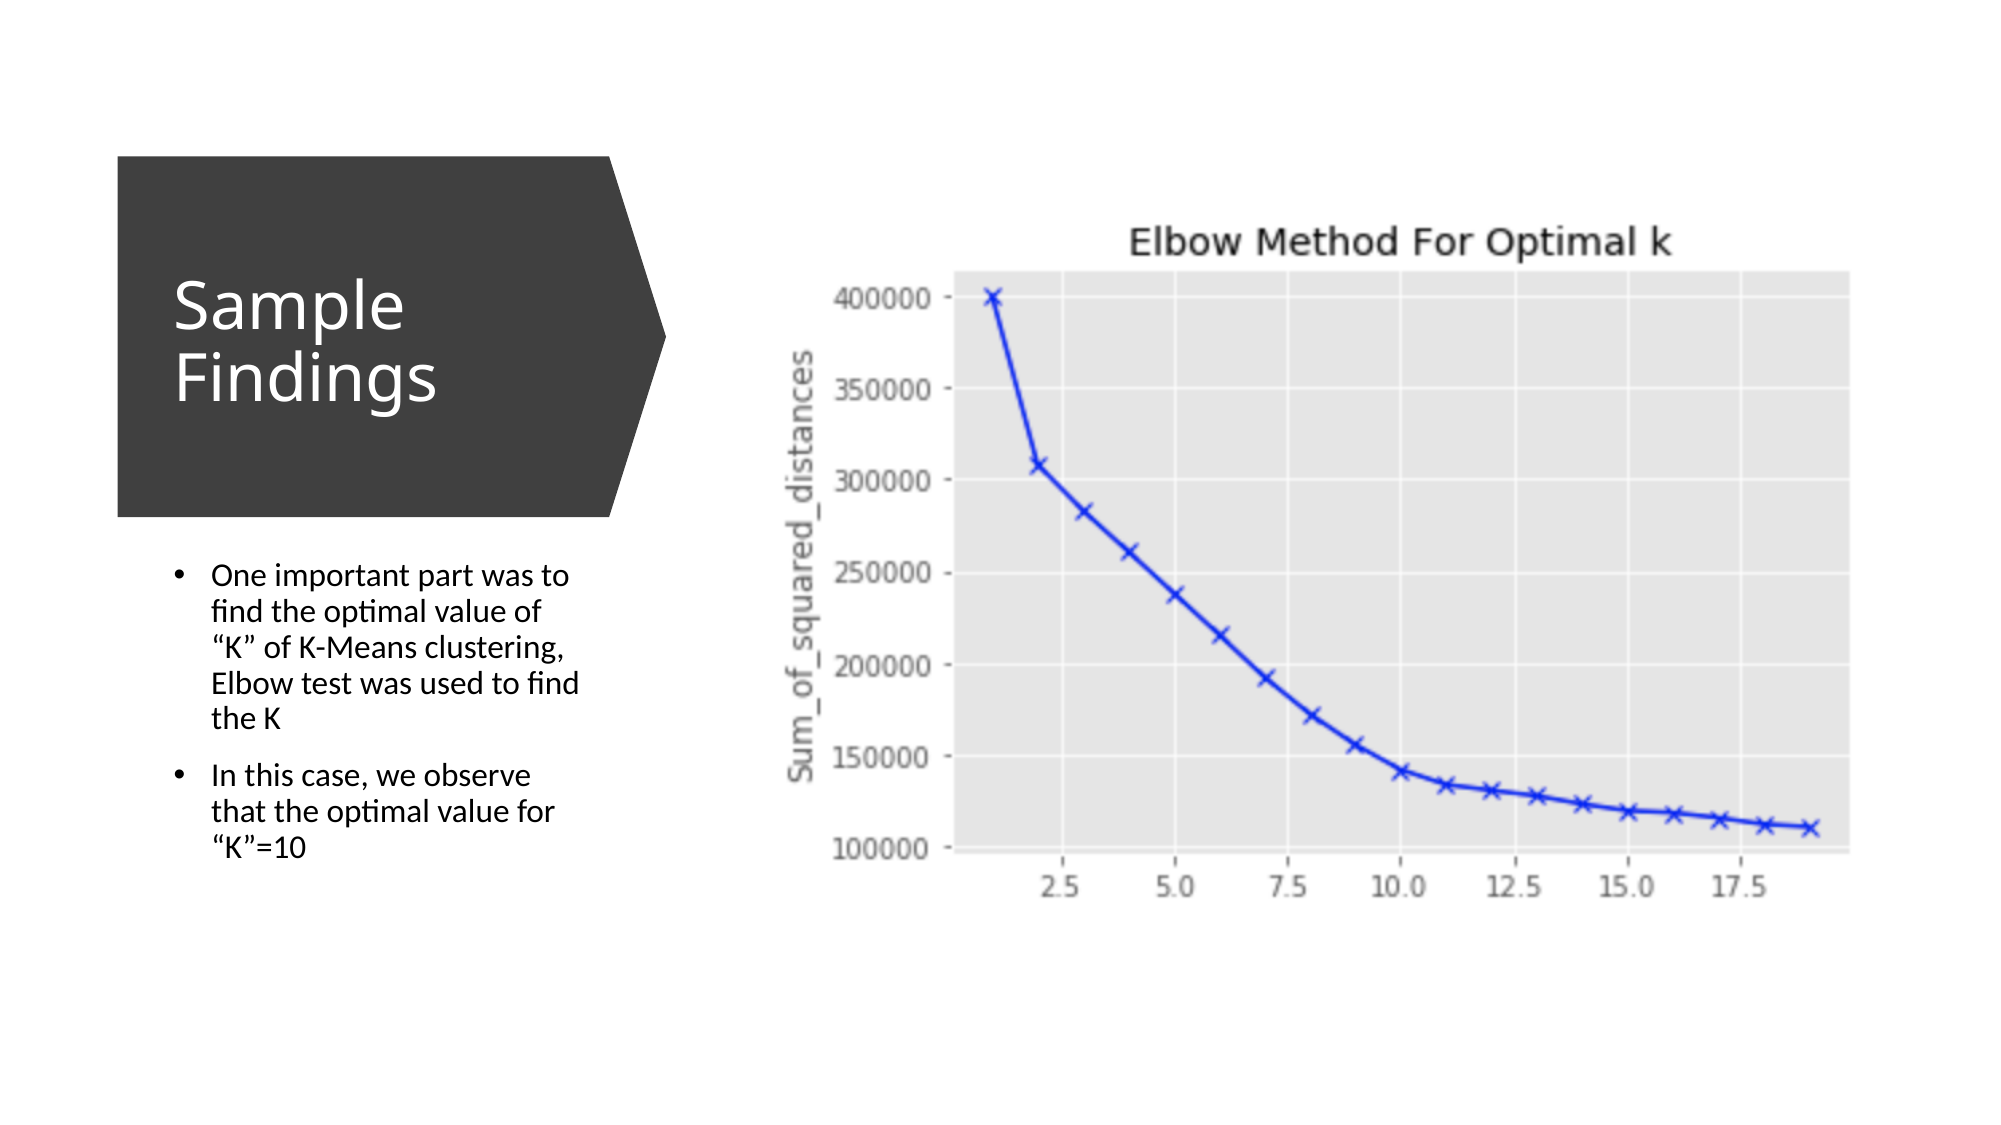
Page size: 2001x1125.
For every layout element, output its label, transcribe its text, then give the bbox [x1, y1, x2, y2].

list One important part was to find the optimal value of “K” of K-Means clustering, Elbow test was used to find the K In this case, we observe that the optimal value for “K”=10 [158, 550, 597, 949]
text_box [116, 155, 668, 519]
title Sample Findings [158, 197, 597, 490]
picture [764, 199, 1898, 905]
